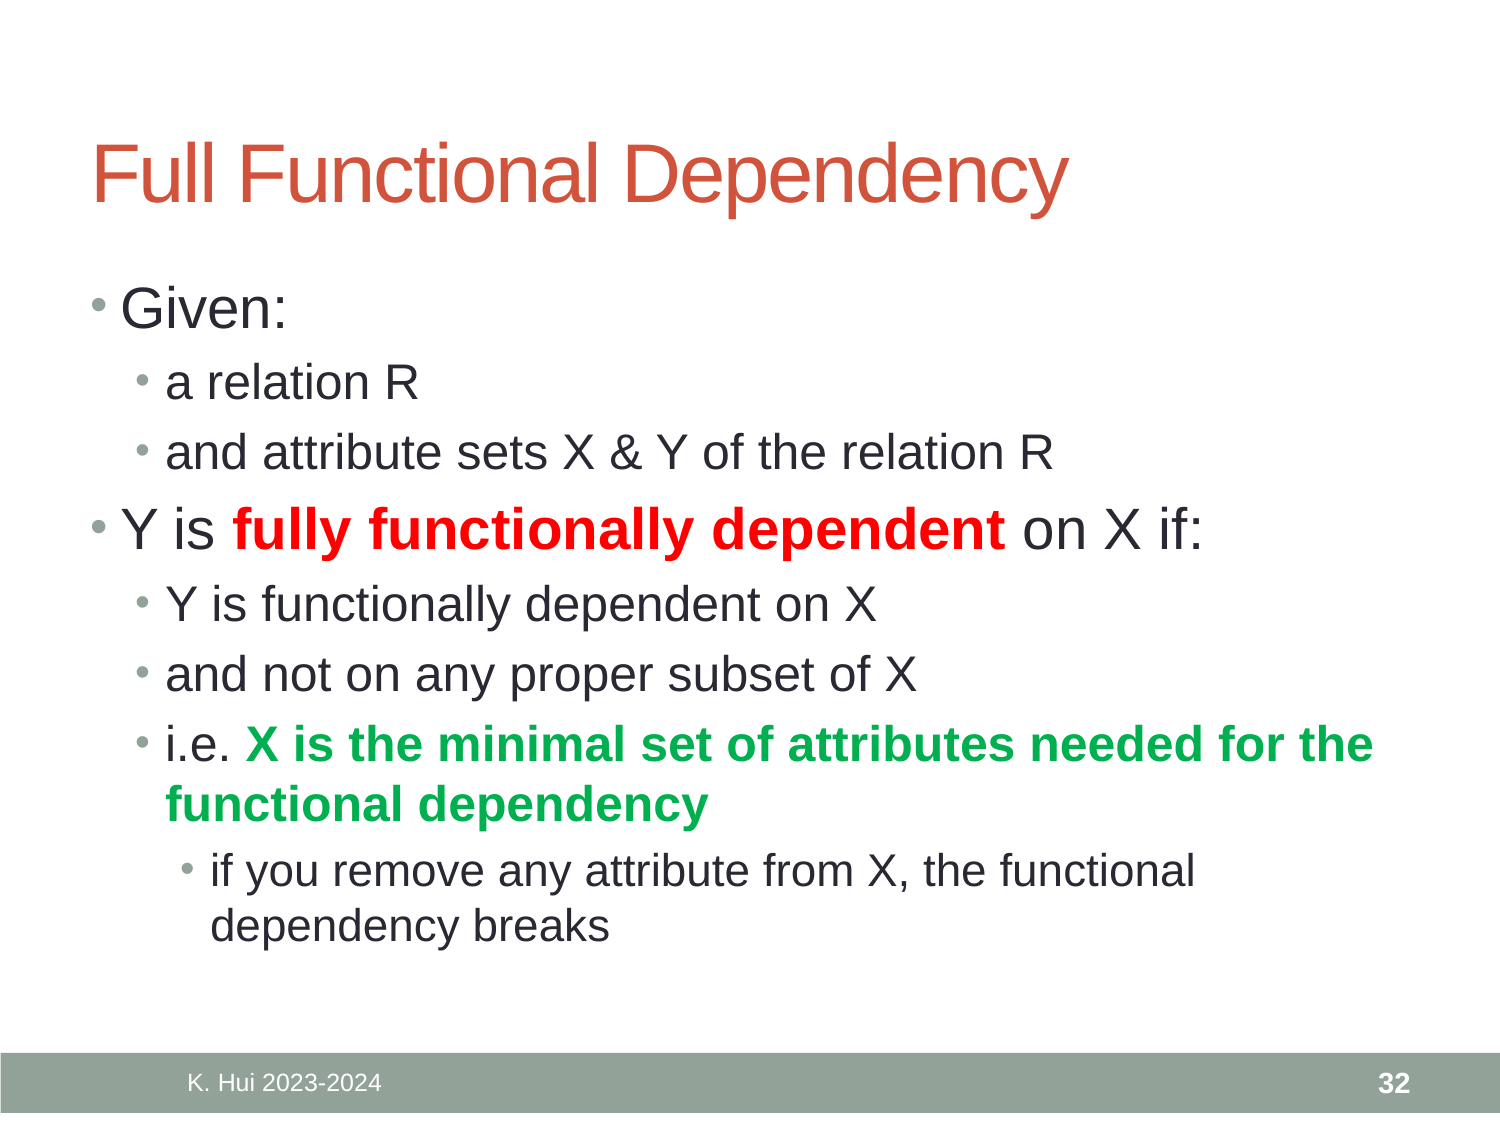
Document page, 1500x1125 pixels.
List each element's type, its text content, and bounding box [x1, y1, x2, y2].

list Given: a relation R and attribute sets X & Y of the relation R Y is fully functionally dependent on X if: Y is functionally dependent on X and not on any proper subset of X i.e. X is the minimal set of attributes needed for the functional dependency if you remove any attribute from X, the functional dependency breaks [75, 262, 1425, 1036]
title Full Functional Dependency [75, 87, 1425, 250]
slide_number 32 [1250, 1054, 1426, 1109]
footer K. Hui 2023-2024 [75, 1054, 494, 1109]
